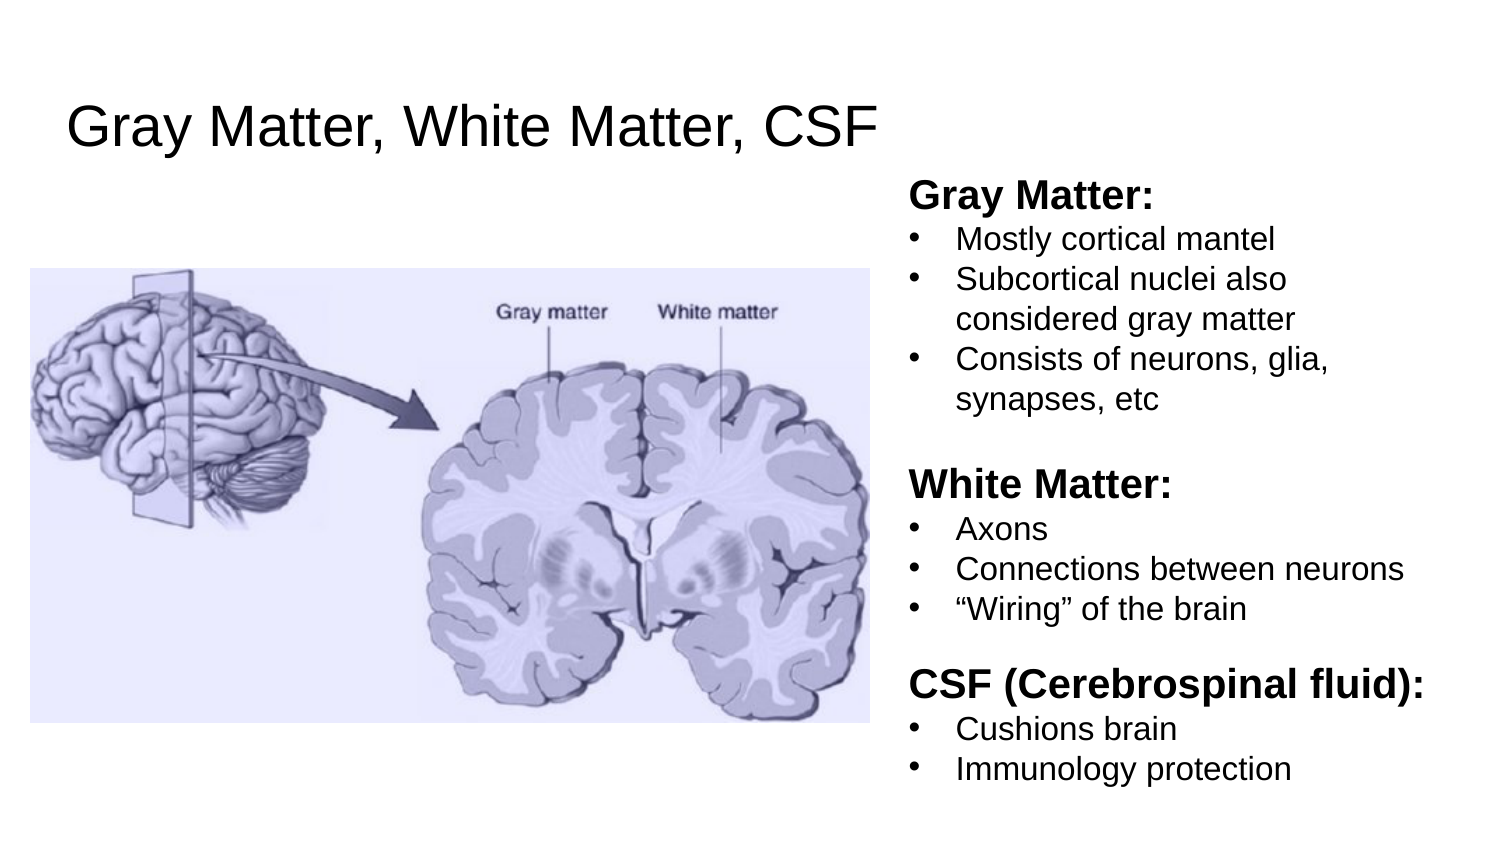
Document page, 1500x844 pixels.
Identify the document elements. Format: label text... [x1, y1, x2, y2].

title Gray Matter, White Matter, CSF [51, 72, 1449, 167]
text_box Gray Matter: Mostly cortical mantel Subcortical nuclei also considered gray matter Consists of neurons, glia, synapses, etc White Matter: Axons Connections between neurons “Wiring” of the brain CSF (Cerebrospinal fluid): Cushions brain Immunology protection [893, 160, 1449, 834]
picture [29, 268, 870, 724]
